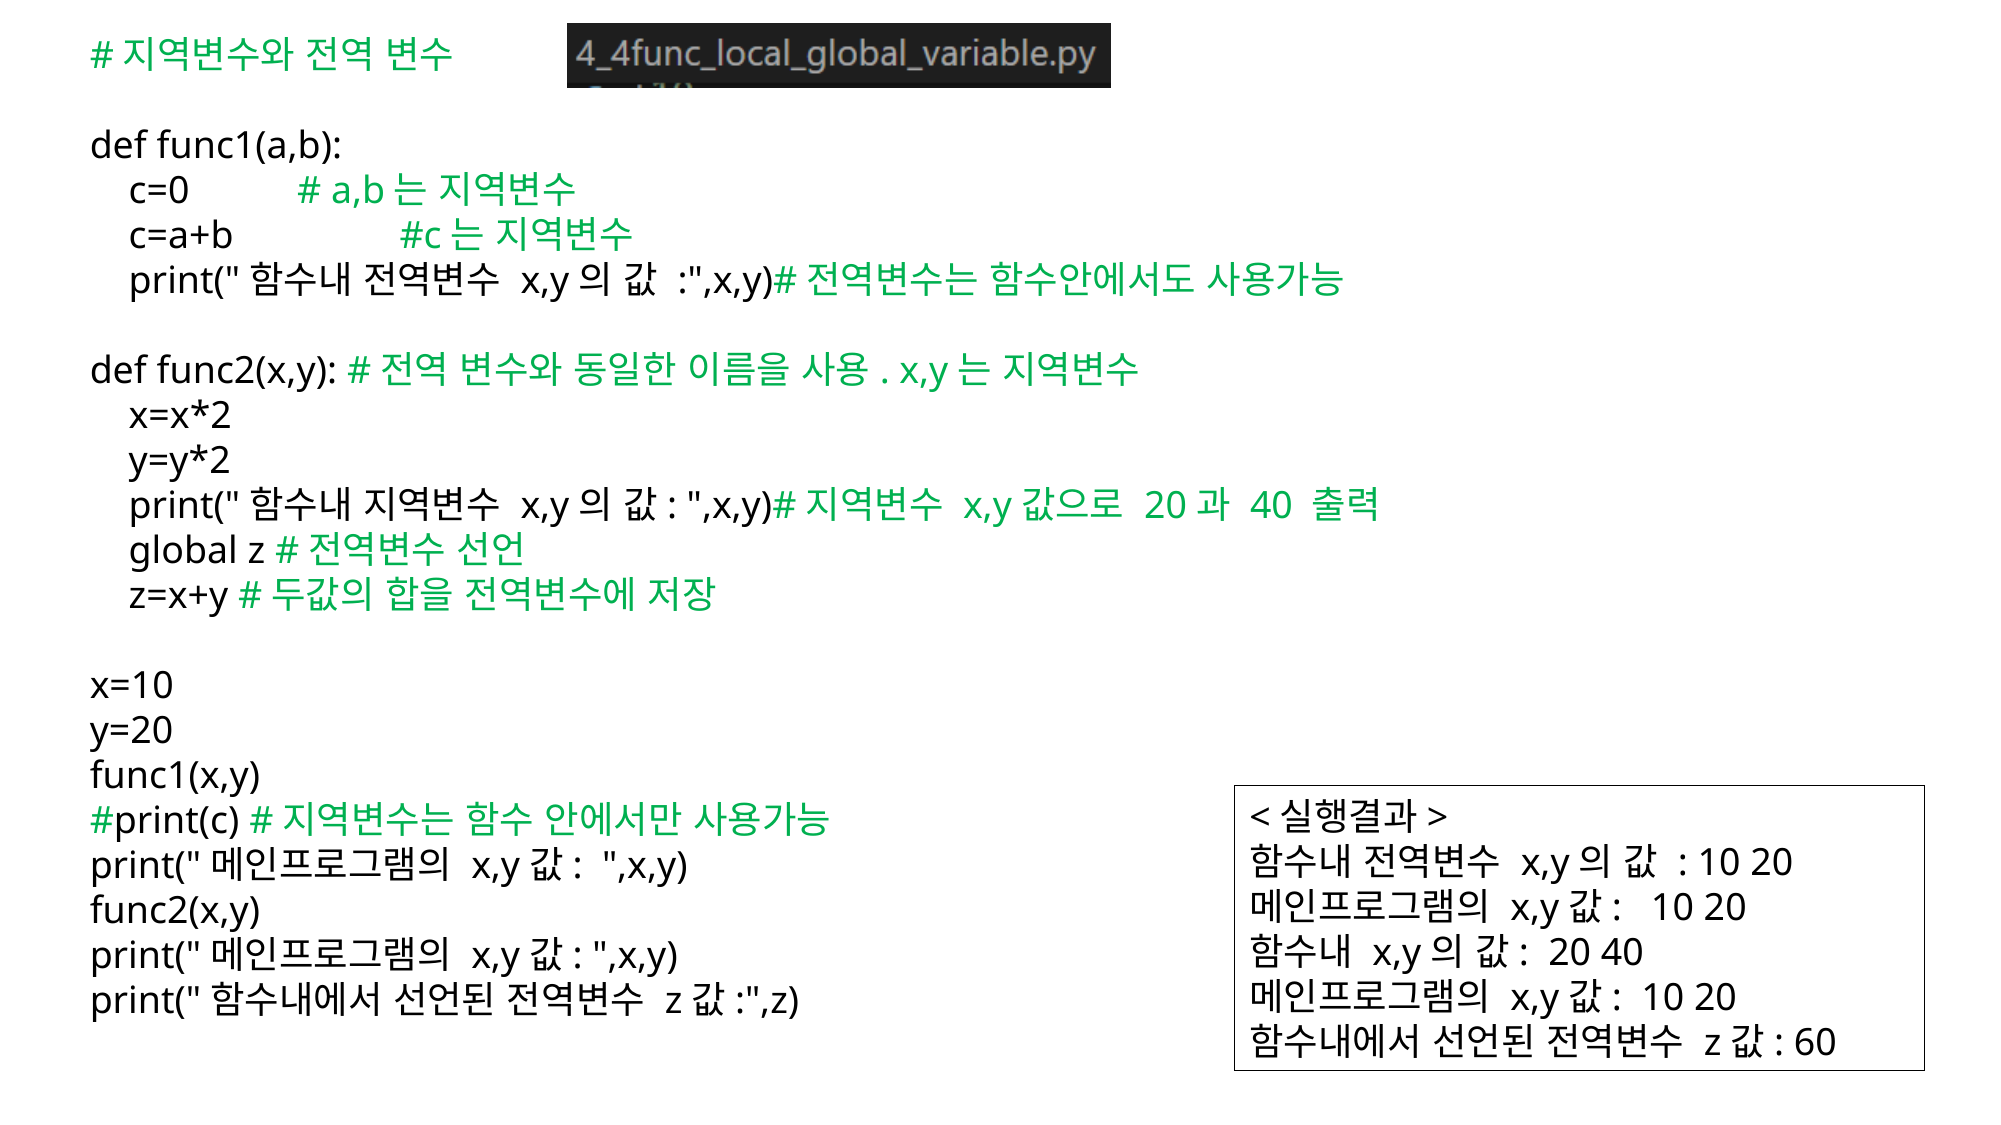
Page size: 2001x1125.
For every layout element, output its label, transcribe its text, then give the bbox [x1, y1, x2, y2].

text_box #지역변수와 전역 변수 def func1(a,b): c=0 # a,b는 지역변수 c=a+b #c는 지역변수 print("함수내 전역변수 x,y의 값 :",x,y)#전역변수는 함수안에서도 사용가능 def func2(x,y): #전역 변수와 동일한 이름을 사용. x,y는 지역변수 x=x*2 y=y*2 print("함수내 지역변수 x,y의 값: ",x,y)#지역변수 x,y값으로 20과 40 출력 global z #전역변수 선언 z=x+y #두값의 합을 전역변수에 저장 x=10 y=20 func1(x,y) #print(c) #지역변수는 함수 안에서만 사용가능 print("메인프로그램의 x,y값: ",x,y) func2(x,y) print("메인프로그램의 x,y값: ",x,y) print("함수내에서 선언된 전역변수 z값:",z) [75, 23, 1925, 1029]
picture [567, 23, 1111, 88]
text_box <실행결과> 함수내 전역변수 x,y의 값 : 10 20 메인프로그램의 x,y값: 10 20 함수내 x,y의 값: 20 40 메인프로그램의 x,y값: 10 20 함수내에서 선언된 전역변수 z값: 60 [1234, 1029, 1925, 1071]
